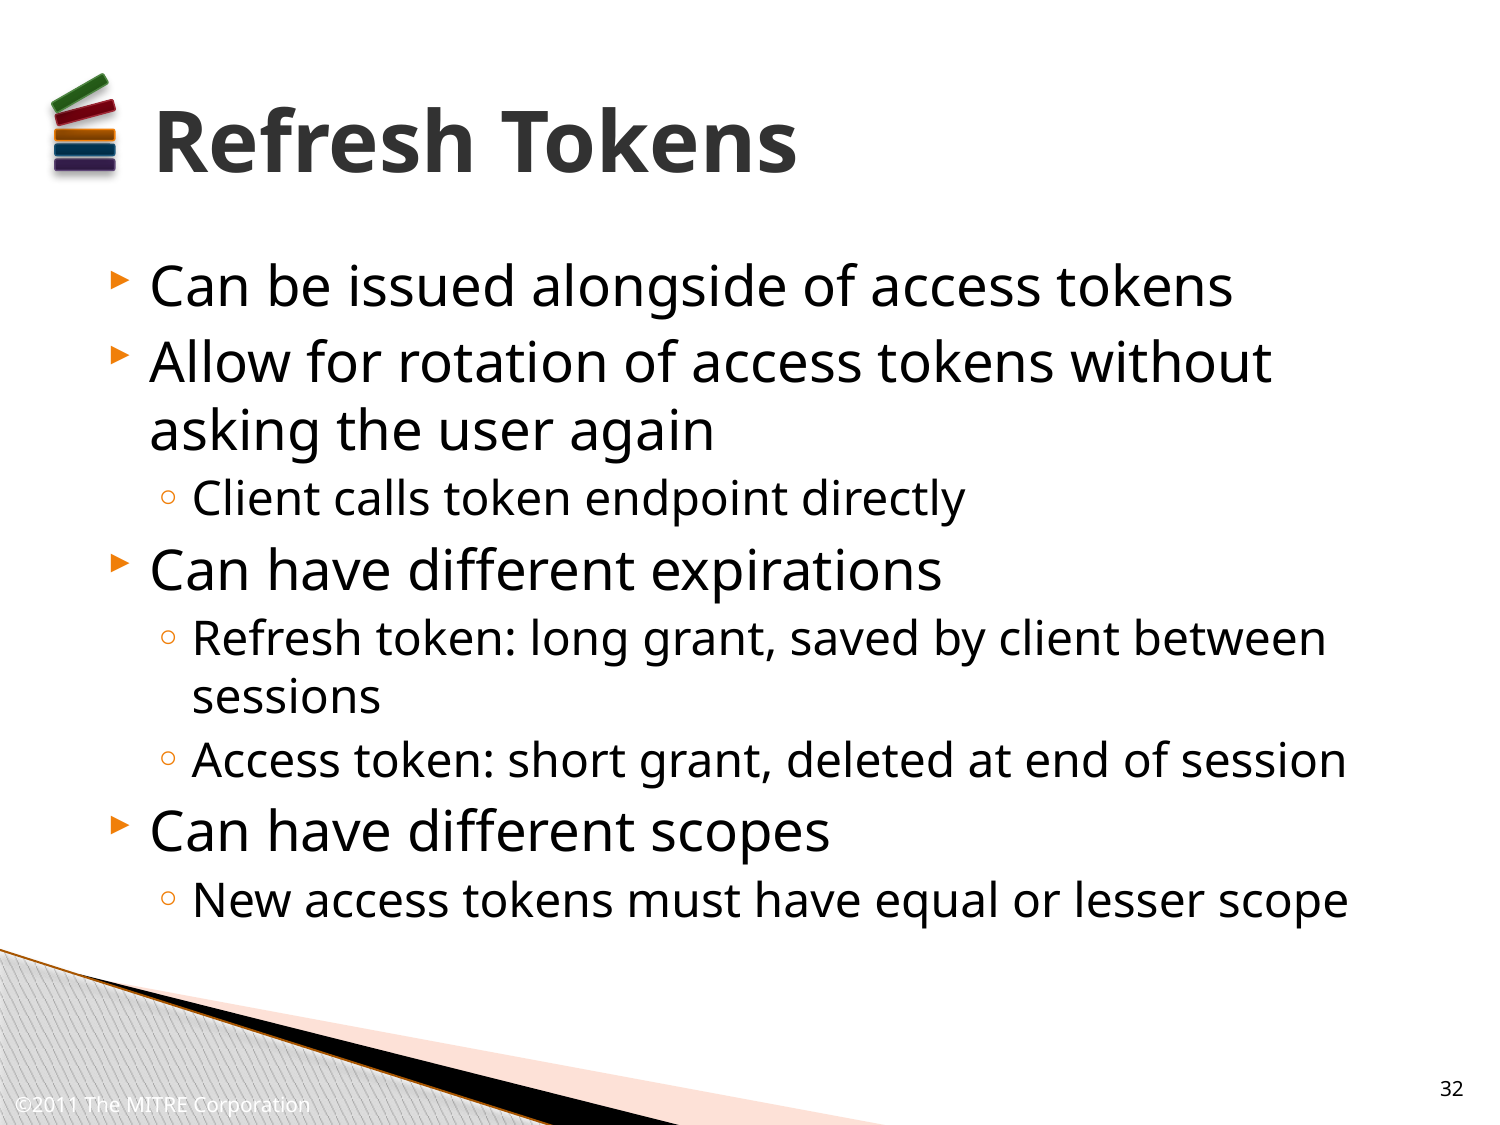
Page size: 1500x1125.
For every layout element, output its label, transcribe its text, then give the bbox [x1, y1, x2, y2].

title Refresh Tokens [137, 45, 1425, 233]
slide_number 32 [1418, 1051, 1479, 1112]
list Can be issued alongside of access tokens Allow for rotation of access tokens without asking the user again Client calls token endpoint directly Can have different expirations Refresh token: long grant, saved by client between sessions Access token: short grant, deleted at end of session Can have different scopes New access tokens must have equal or lesser scope [75, 243, 1425, 986]
